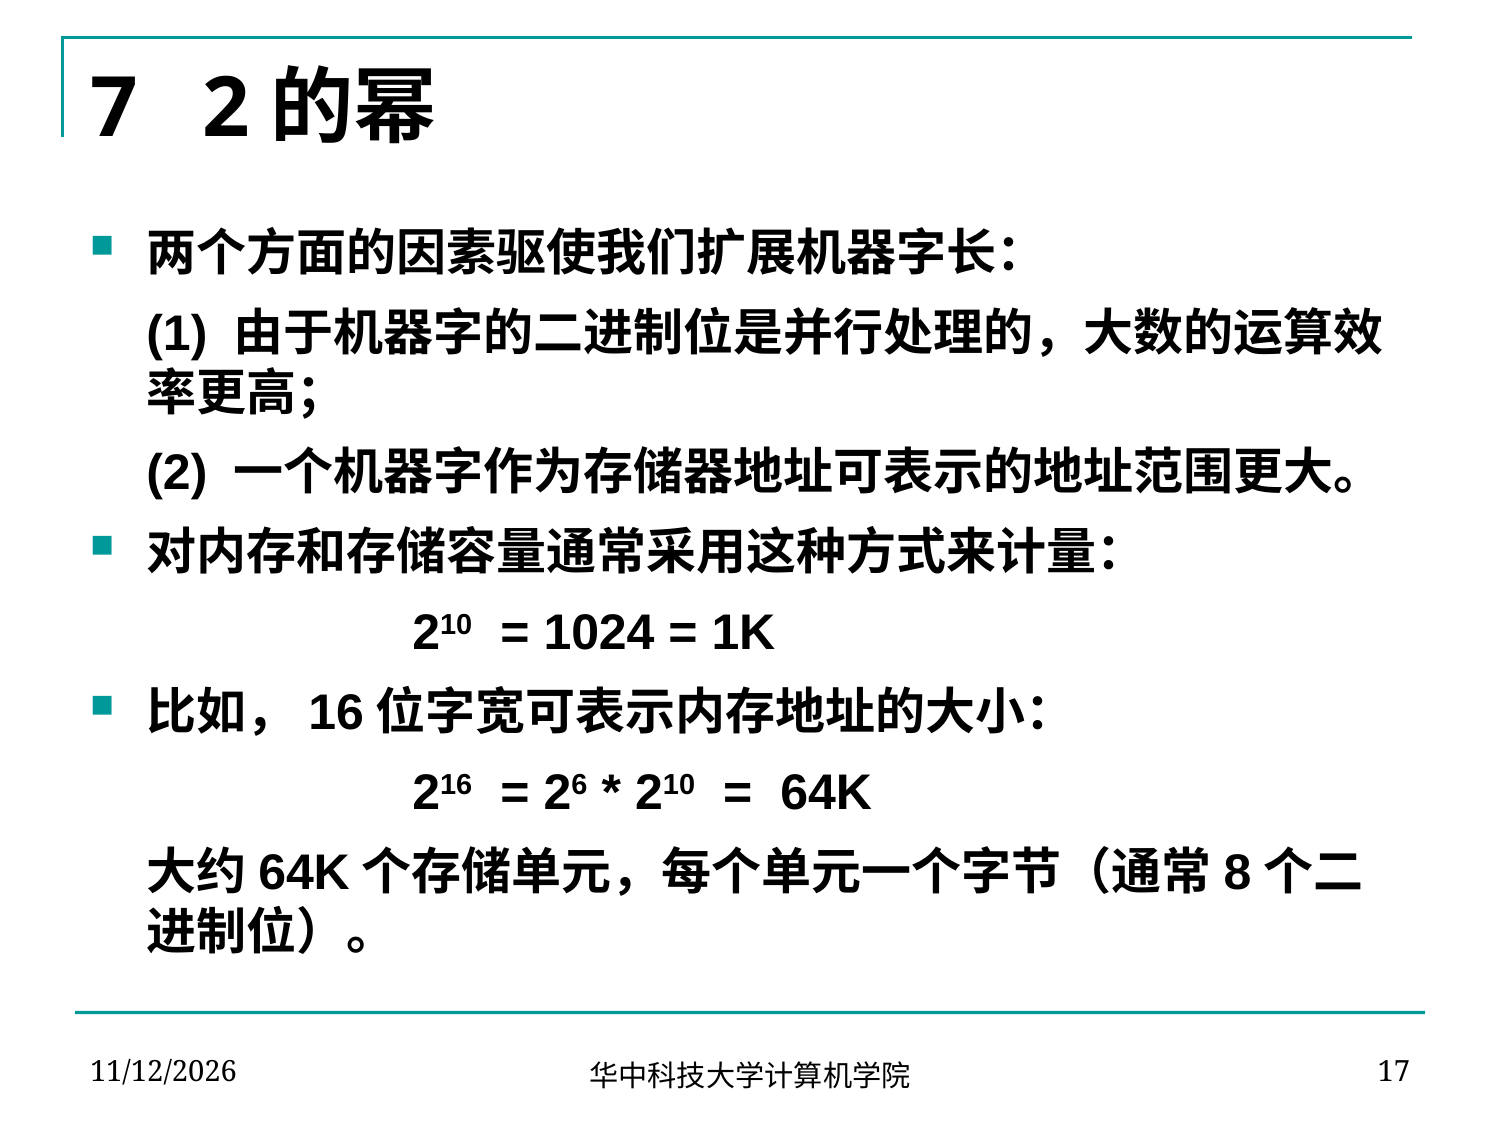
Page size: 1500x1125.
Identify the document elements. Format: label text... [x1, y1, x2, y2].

list 两个方面的因素驱使我们扩展机器字长： (1) 由于机器字的二进制位是并行处理的，大数的运算效率更高； (2) 一个机器字作为存储器地址可表示的地址范围更大。 对内存和存储容量通常采用这种方式来计量： 210 = 1024 = 1K 比如，16位字宽可表示内存地址的大小： 216 = 26 * 210 = 64K 大约64K个存储单元，每个单元一个字节（通常8个二进制位）。 [75, 212, 1425, 1006]
footer 华中科技大学计算机学院 [512, 1025, 988, 1100]
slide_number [75, 1024, 425, 1100]
title 7 2的幂 [75, 45, 1425, 212]
slide_number 17 [1074, 1024, 1425, 1100]
